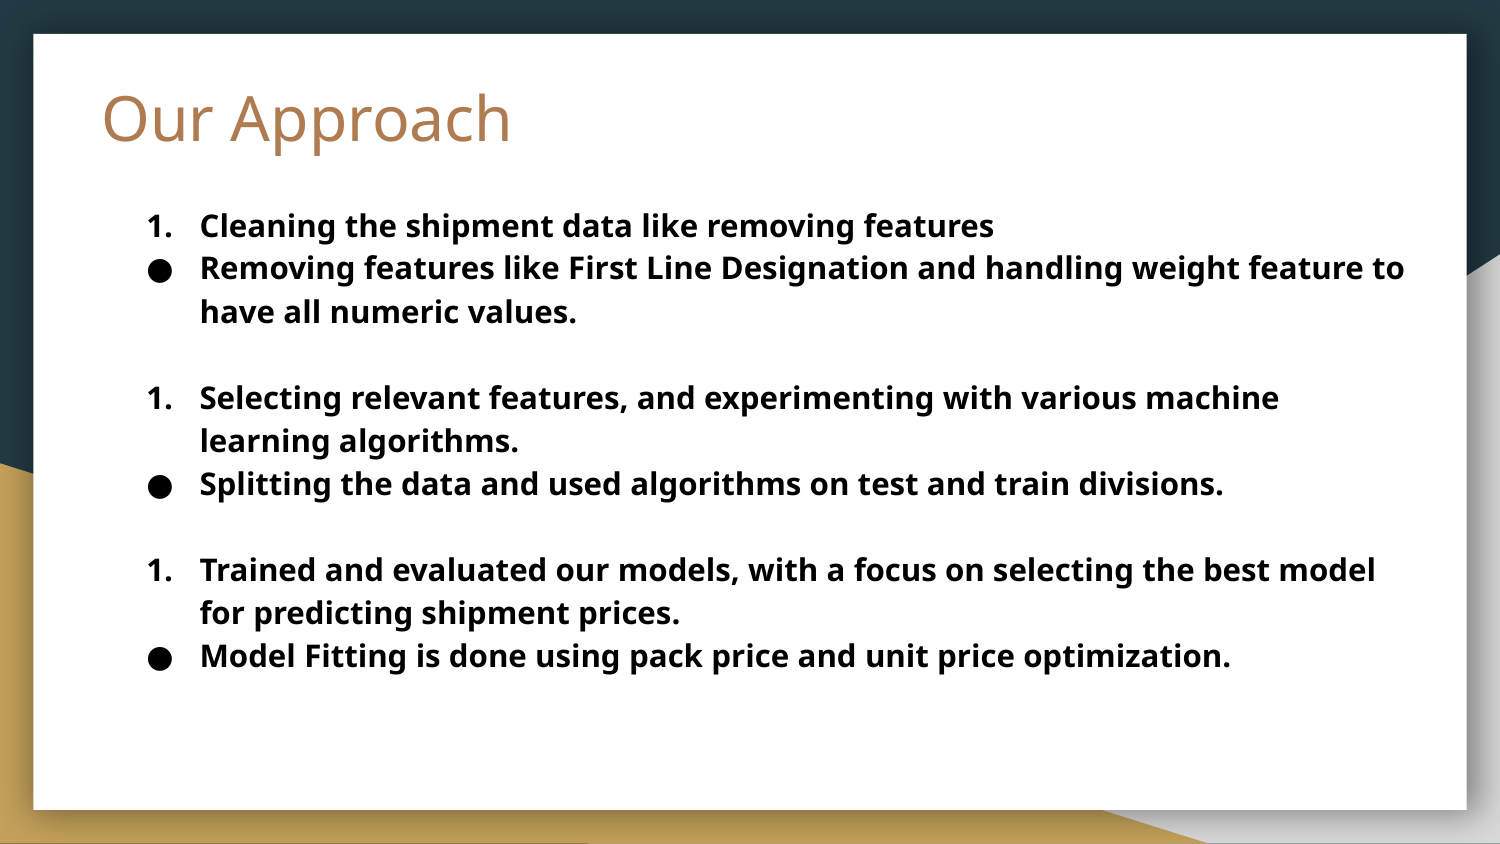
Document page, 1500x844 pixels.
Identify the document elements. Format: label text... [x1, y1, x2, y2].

title Our Approach [86, 0, 750, 254]
text_box Cleaning the shipment data like removing features Removing features like First Line Designation and handling weight feature to have all numeric values. Selecting relevant features, and experimenting with various machine learning algorithms. Splitting the data and used algorithms on test and train divisions. Trained and evaluated our models, with a focus on selecting the best model for predicting shipment prices. Model Fitting is done using pack price and unit price optimization. [109, 185, 1423, 732]
